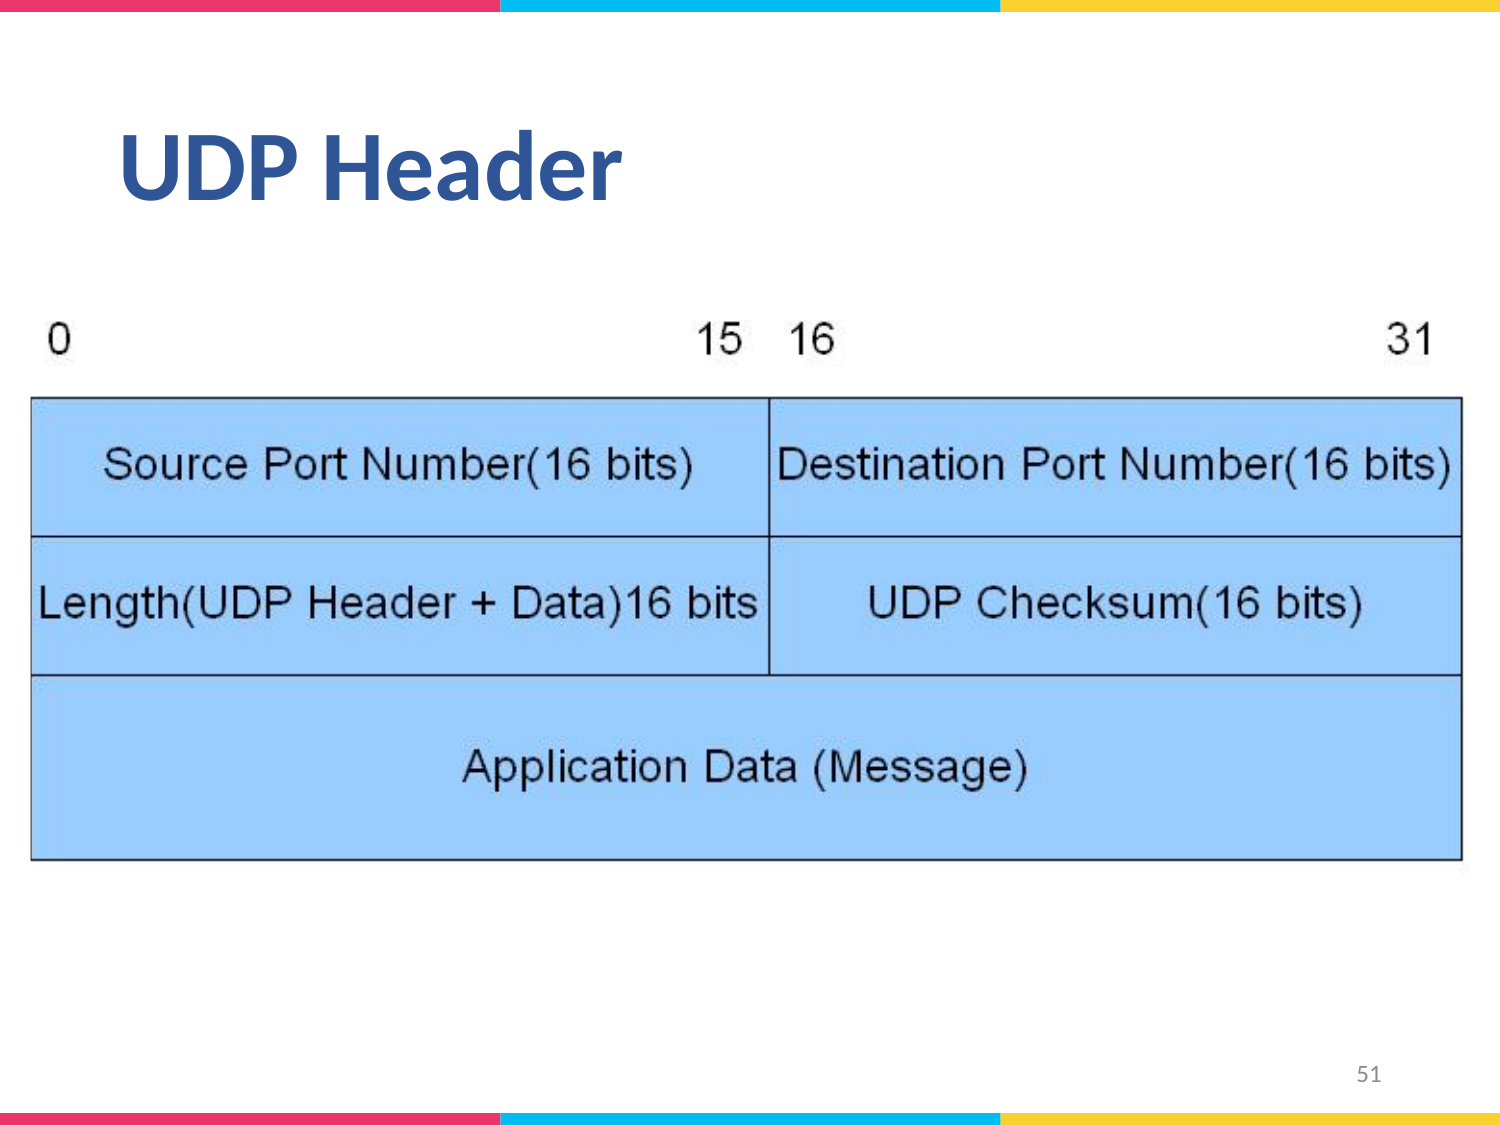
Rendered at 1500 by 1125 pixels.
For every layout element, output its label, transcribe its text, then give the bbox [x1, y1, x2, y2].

picture [1000, 0, 1500, 12]
picture [0, 0, 501, 12]
picture [1000, 1113, 1500, 1125]
slide_number 51 [1059, 1042, 1397, 1103]
title UDP Header [103, 59, 1397, 278]
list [30, 305, 1470, 876]
picture [0, 1113, 501, 1125]
